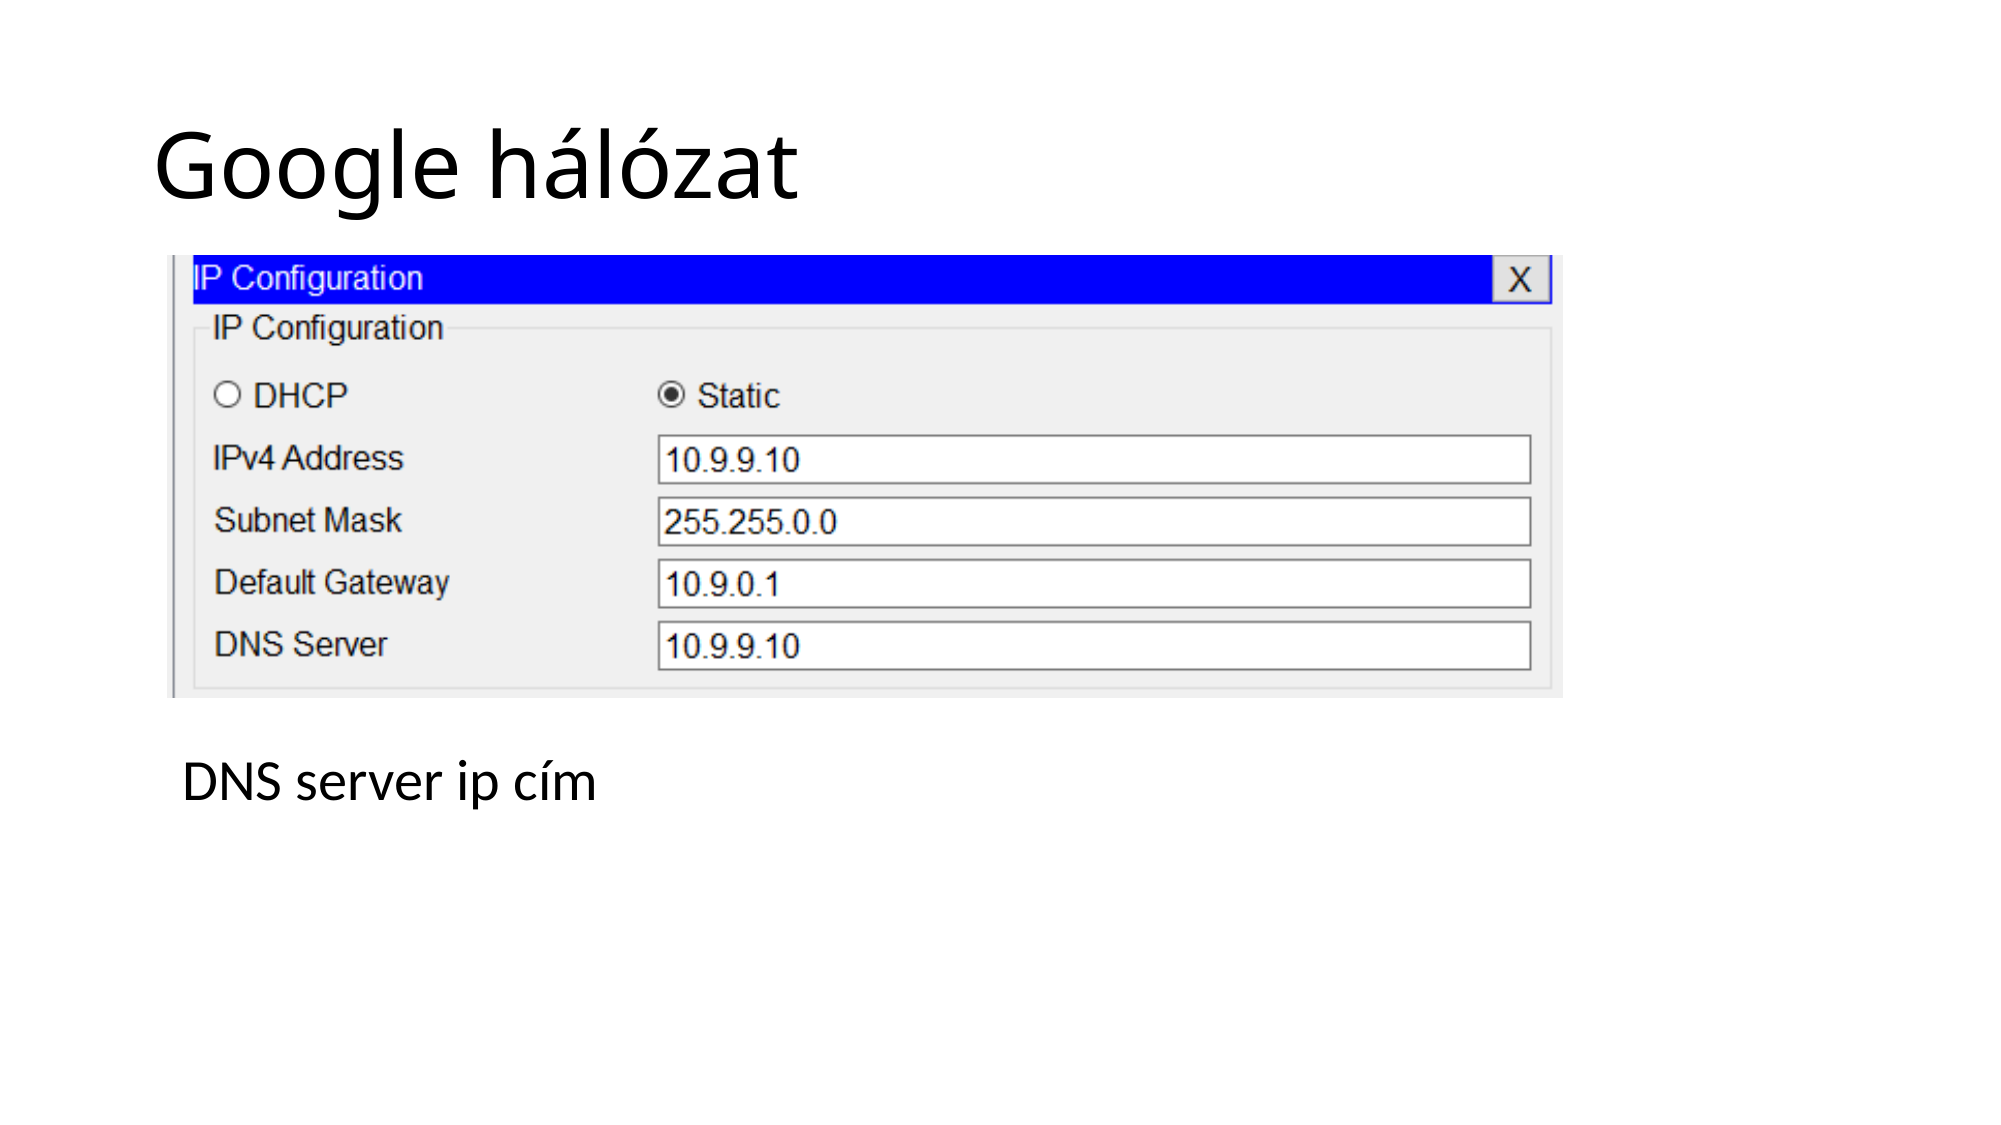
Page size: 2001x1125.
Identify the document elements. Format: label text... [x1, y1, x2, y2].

title Google hálózat [137, 59, 1863, 278]
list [167, 255, 1563, 698]
text_box DNS server ip cím [167, 742, 706, 830]
